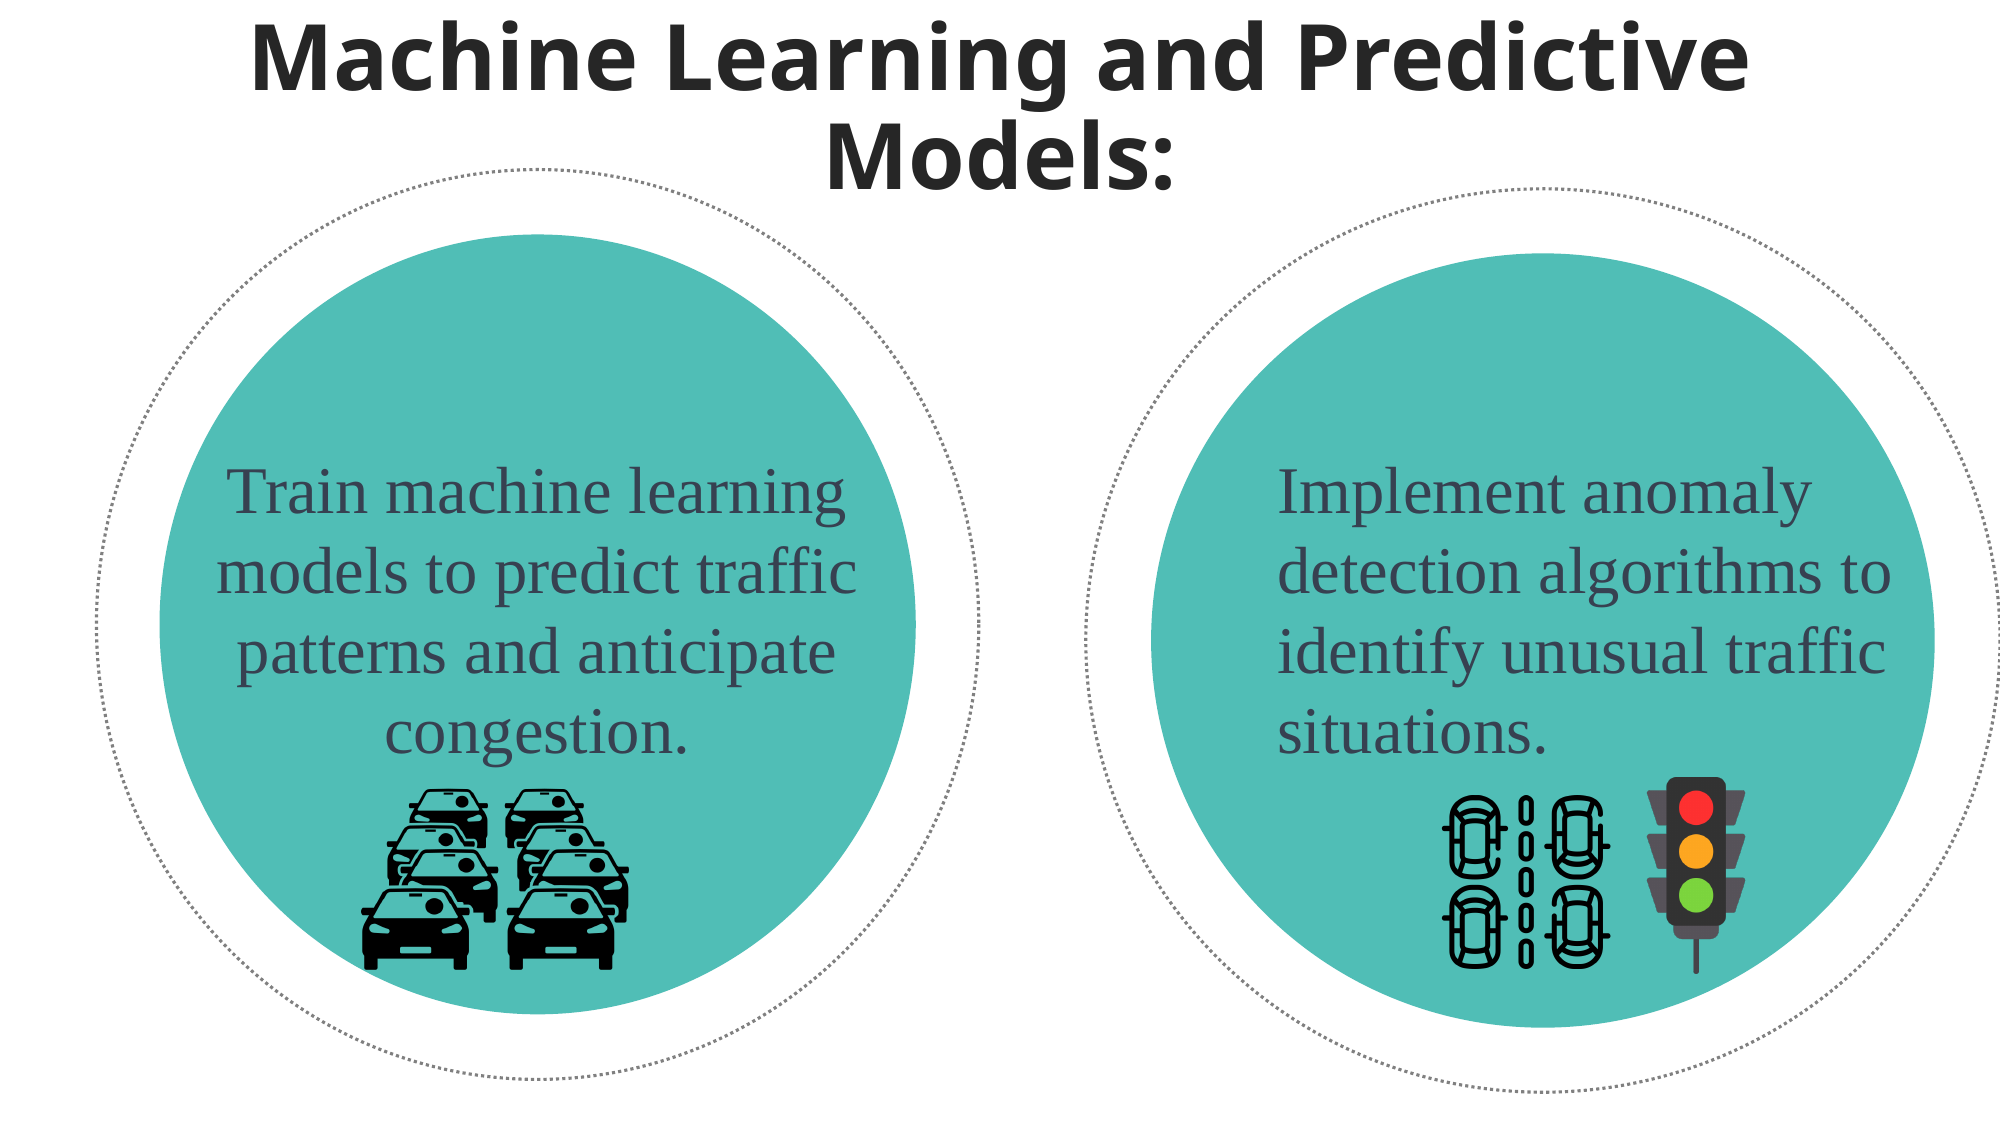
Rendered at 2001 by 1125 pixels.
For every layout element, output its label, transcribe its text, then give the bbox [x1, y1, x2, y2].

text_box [1085, 188, 2000, 1093]
list Machine Learning and Predictive Models: [50, 50, 1950, 170]
picture [361, 756, 629, 1002]
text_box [96, 169, 979, 1080]
picture [1439, 778, 1794, 974]
